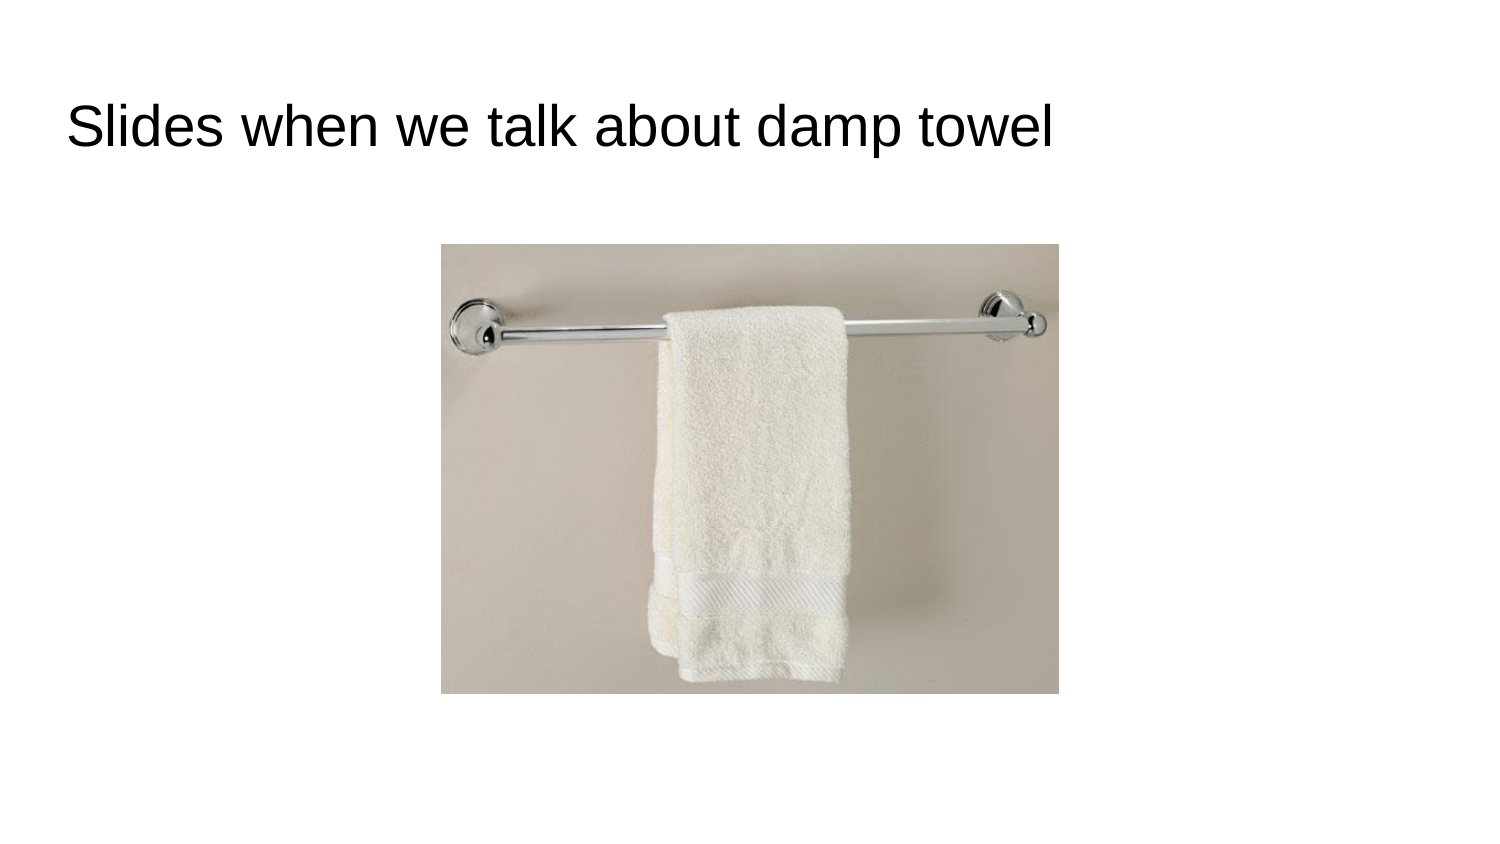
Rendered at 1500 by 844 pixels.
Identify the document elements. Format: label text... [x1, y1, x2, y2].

title Slides when we talk about damp towel [51, 72, 1449, 167]
picture [441, 244, 1059, 694]
